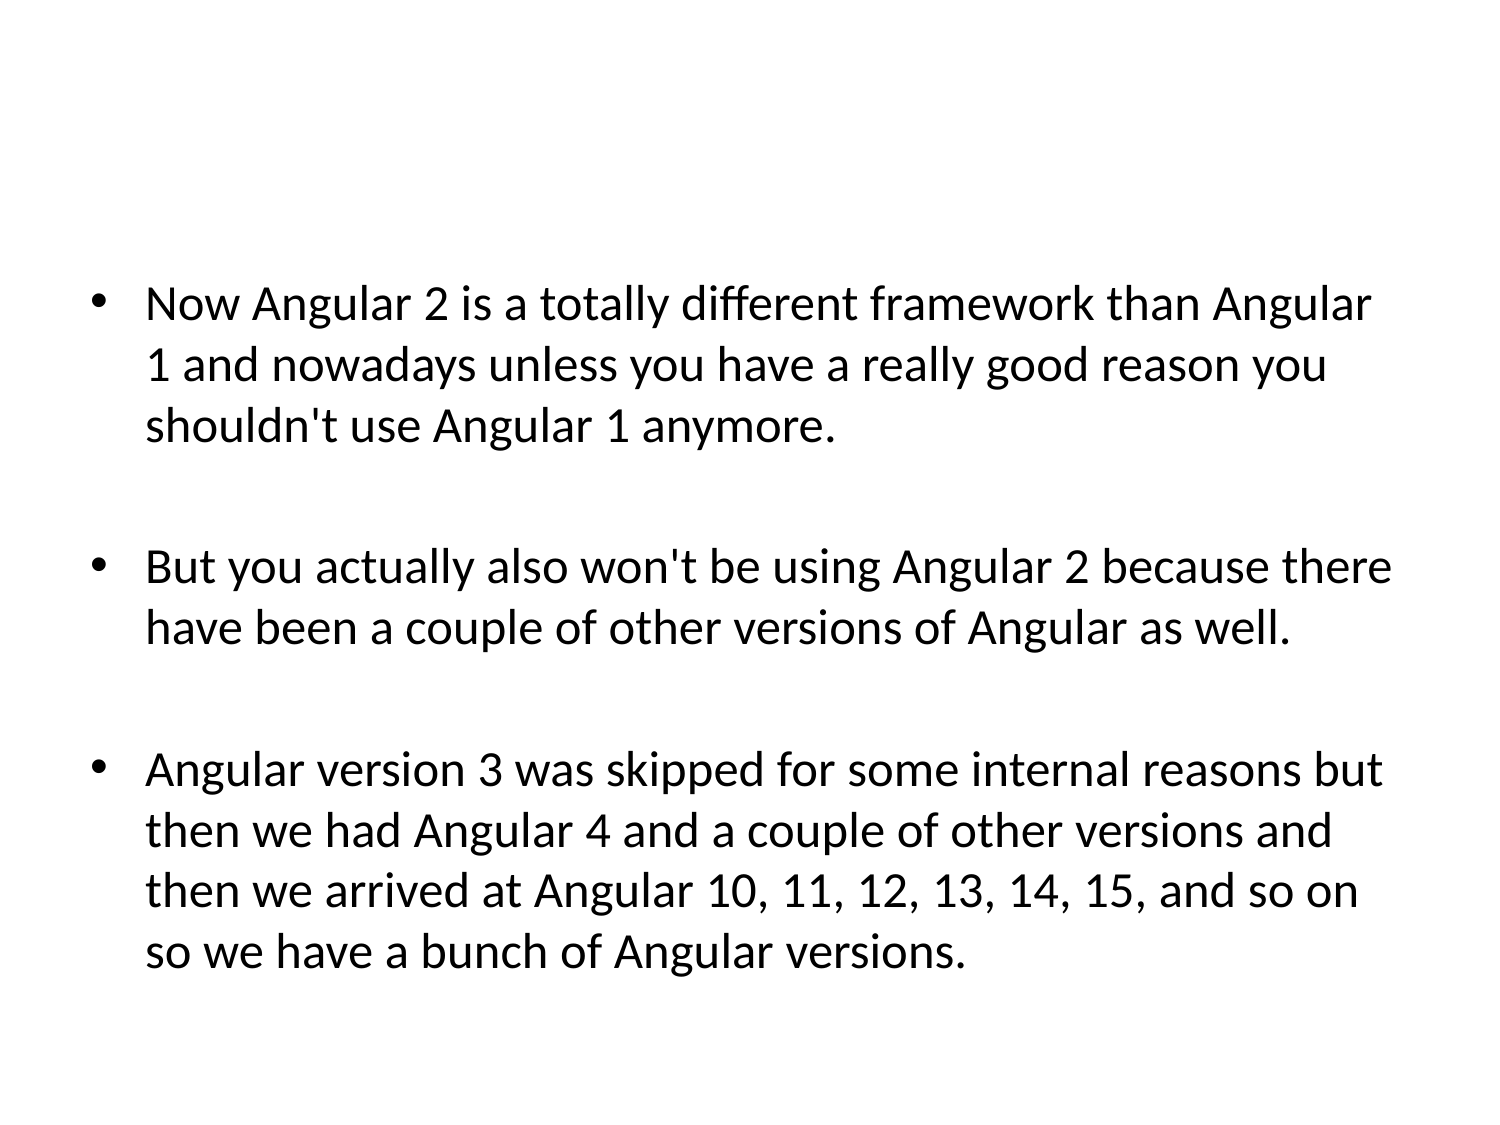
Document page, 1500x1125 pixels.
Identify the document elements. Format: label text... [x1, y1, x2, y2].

list Now Angular 2 is a totally different framework than Angular 1 and nowadays unless you have a really good reason you shouldn't use Angular 1 anymore. But you actually also won't be using Angular 2 because there have been a couple of other versions of Angular as well. Angular version 3 was skipped for some internal reasons but then we had Angular 4 and a couple of other versions and then we arrived at Angular 10, 11, 12, 13, 14, 15, and so on so we have a bunch of Angular versions. [75, 262, 1425, 1005]
